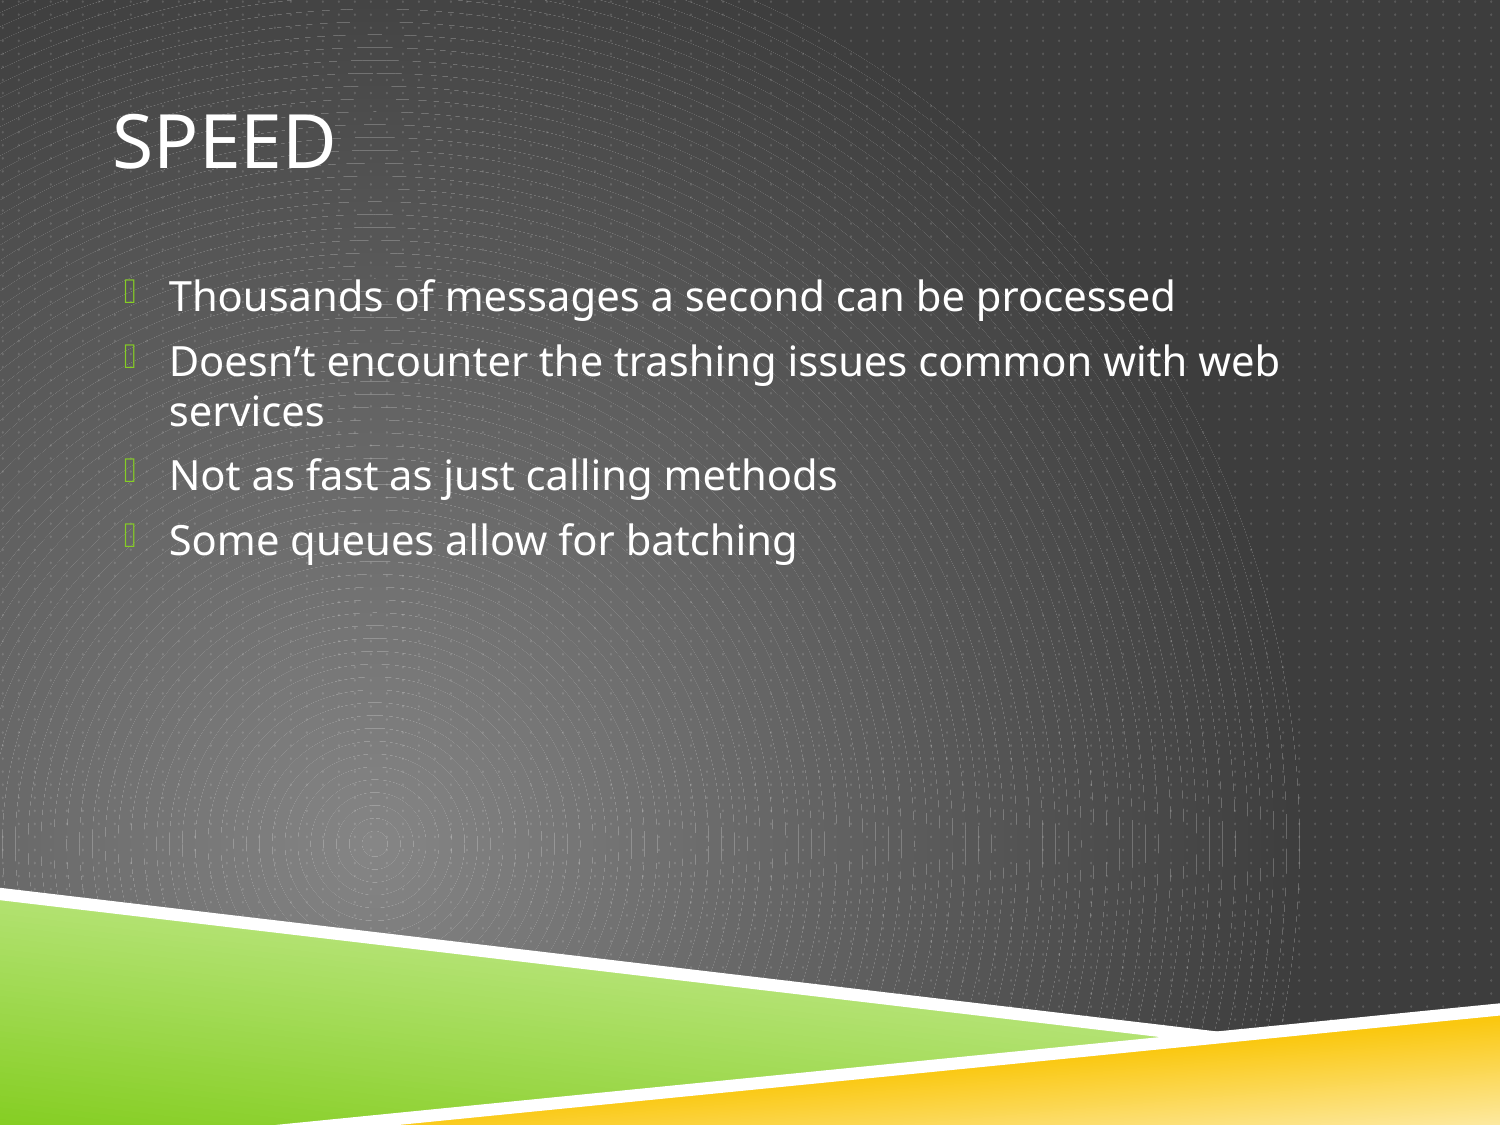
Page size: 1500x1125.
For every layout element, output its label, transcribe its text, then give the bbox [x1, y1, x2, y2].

title Speed [112, 45, 1388, 233]
list Thousands of messages a second can be processed Doesn’t encounter the trashing issues common with web services Not as fast as just calling methods Some queues allow for batching [112, 262, 1388, 875]
